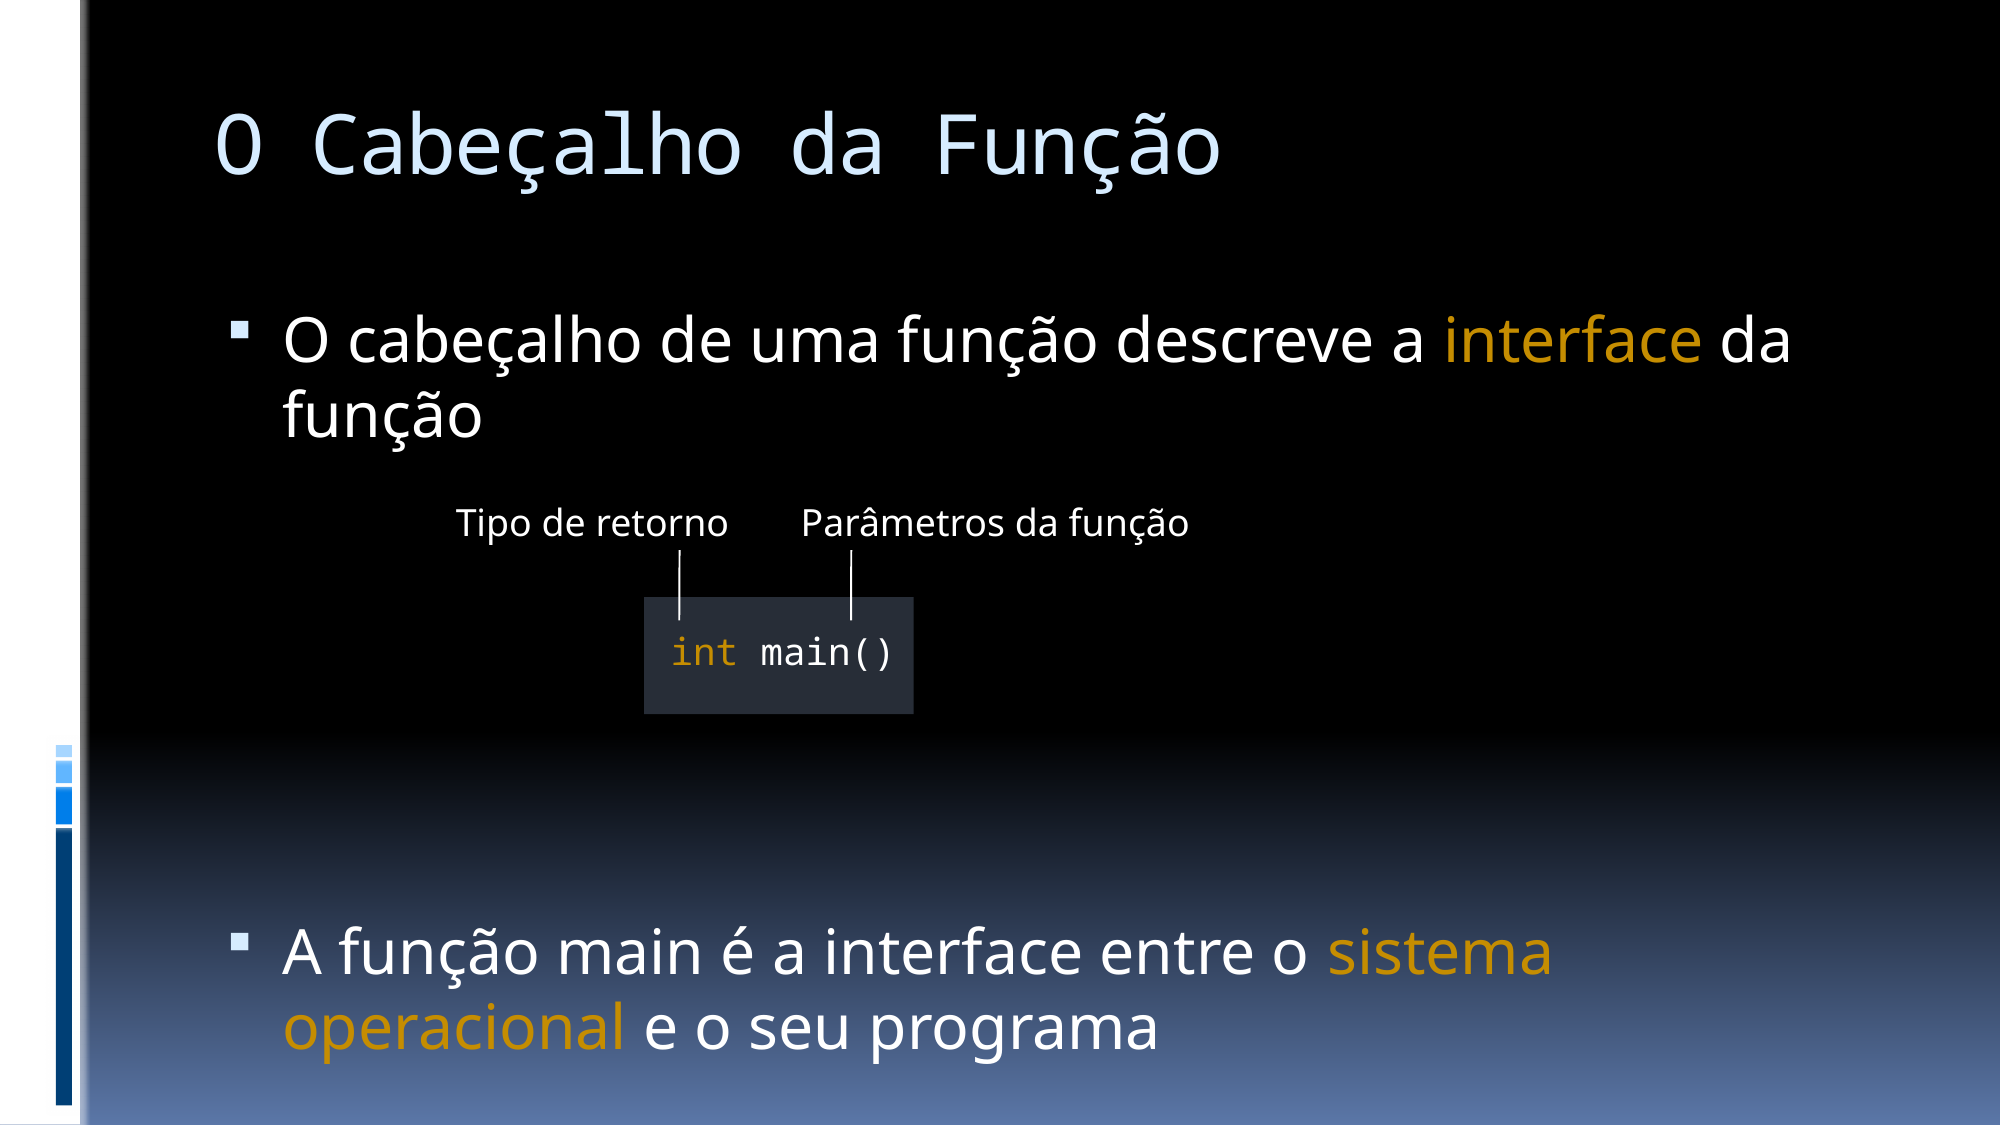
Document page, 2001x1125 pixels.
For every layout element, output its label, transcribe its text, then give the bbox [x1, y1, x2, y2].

text_box Tipo de retorno [441, 491, 745, 552]
text_box Parâmetros da função [785, 491, 1205, 552]
text_box int main() [655, 620, 1148, 681]
text_box [642, 595, 915, 716]
title O Cabeçalho da Função [200, 83, 1900, 234]
list O cabeçalho de uma função descreve a interface da função A função main é a interface entre o sistema operacional e o seu programa [200, 292, 1900, 1043]
